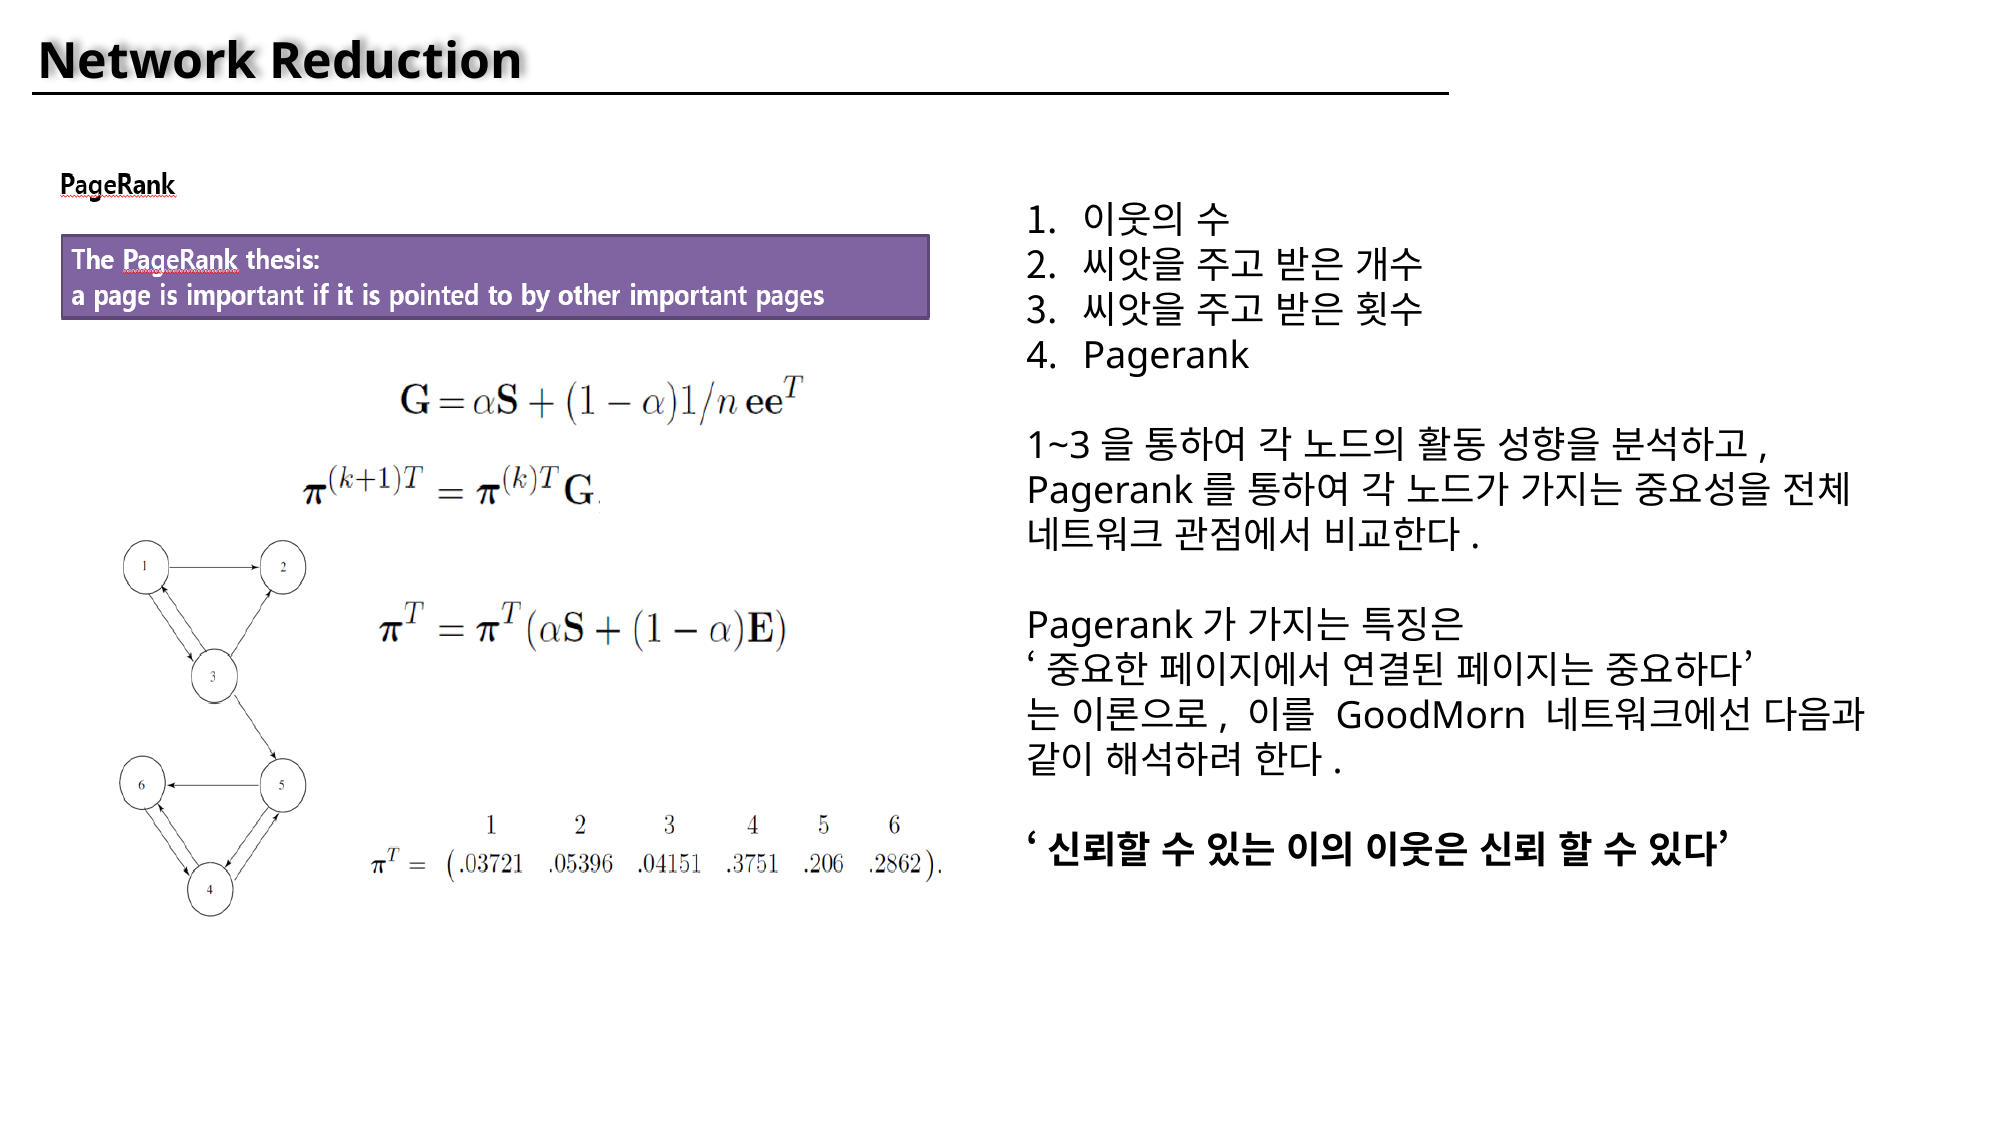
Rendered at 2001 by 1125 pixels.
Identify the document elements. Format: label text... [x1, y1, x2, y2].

text_box Network Reduction [22, 20, 539, 96]
picture [39, 151, 956, 944]
text_box 이웃의 수 씨앗을 주고 받은 개수 씨앗을 주고 받은 횟수 Pagerank 1~3을 통하여 각 노드의 활동 성향을 분석하고, Pagerank를 통하여 각 노드가 가지는 중요성을 전체 네트워크 관점에서 비교한다. Pagerank가 가지는 특징은 ‘중요한 페이지에서 연결된 페이지는 중요하다’ 는 이론으로, 이를 GoodMorn 네트워크에선 다음과 같이 해석하려 한다. ‘신뢰할 수 있는 이의 이웃은 신뢰 할 수 있다’ [1011, 188, 1922, 879]
